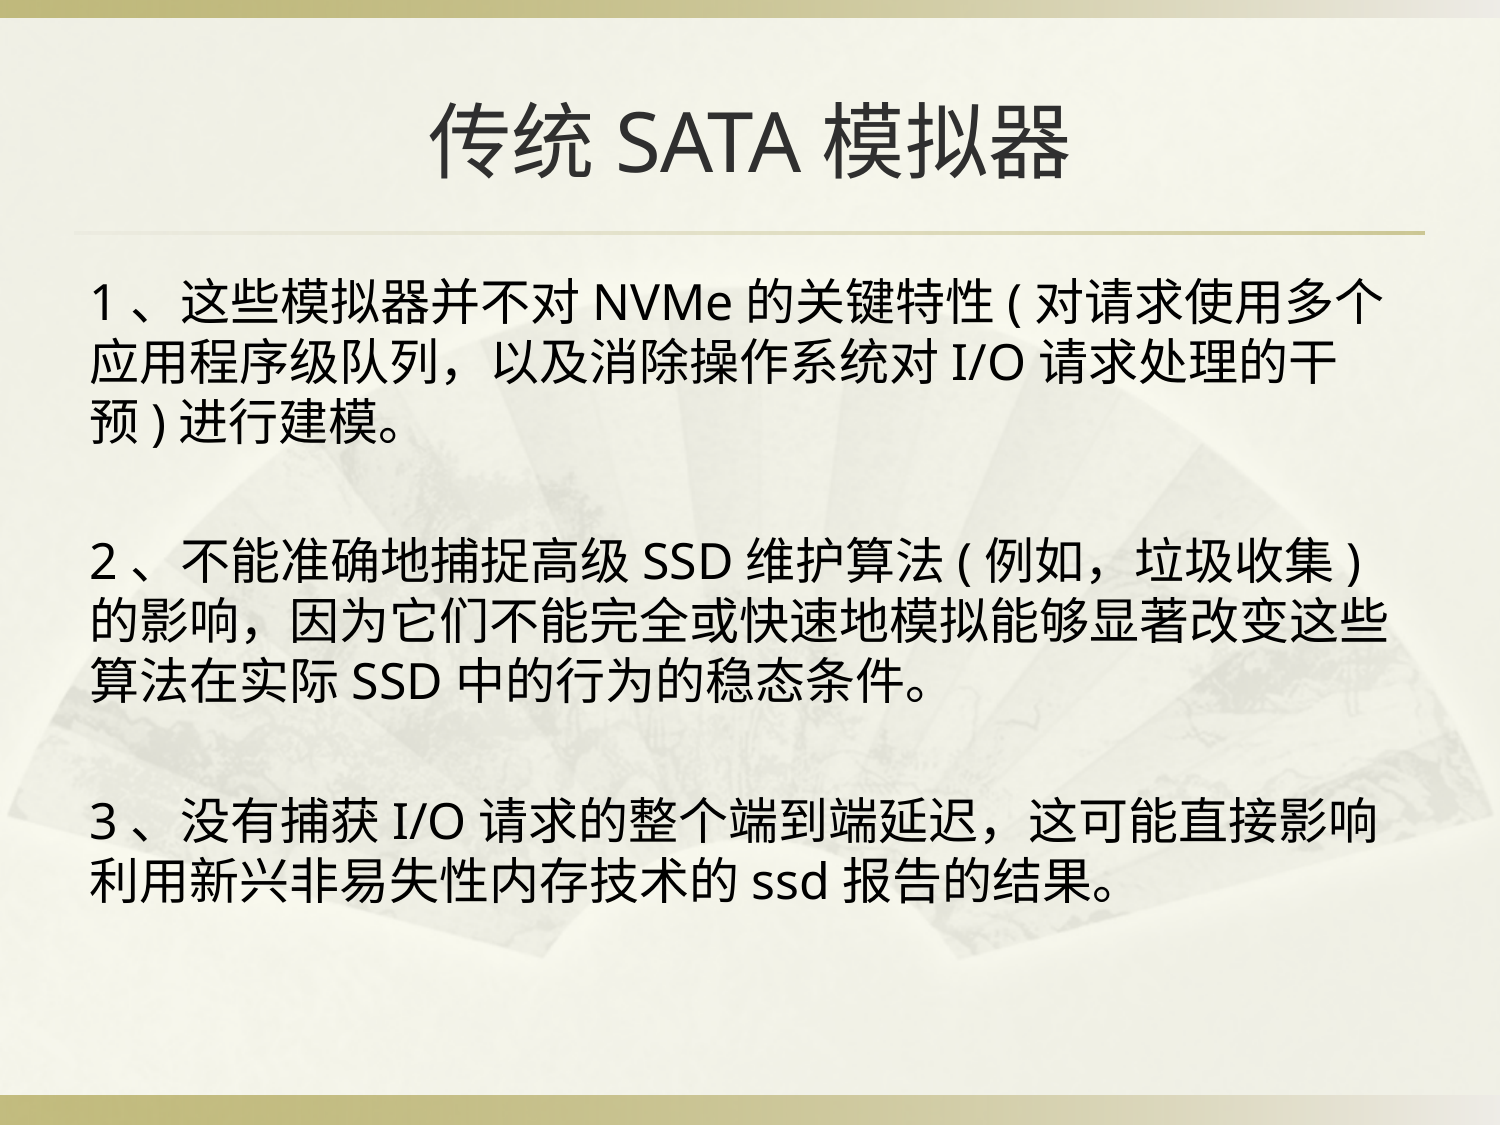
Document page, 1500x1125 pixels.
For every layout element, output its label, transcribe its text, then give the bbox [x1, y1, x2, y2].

list 1、这些模拟器并不对NVMe的关键特性(对请求使用多个应用程序级队列，以及消除操作系统对I/O请求处理的干预)进行建模。 2、不能准确地捕捉高级SSD维护算法(例如，垃圾收集)的影响，因为它们不能完全或快速地模拟能够显著改变这些算法在实际SSD中的行为的稳态条件。 3、没有捕获I/O请求的整个端到端延迟，这可能直接影响利用新兴非易失性内存技术的ssd报告的结果。 [75, 262, 1425, 1032]
title 传统SATA模拟器 [75, 45, 1425, 233]
